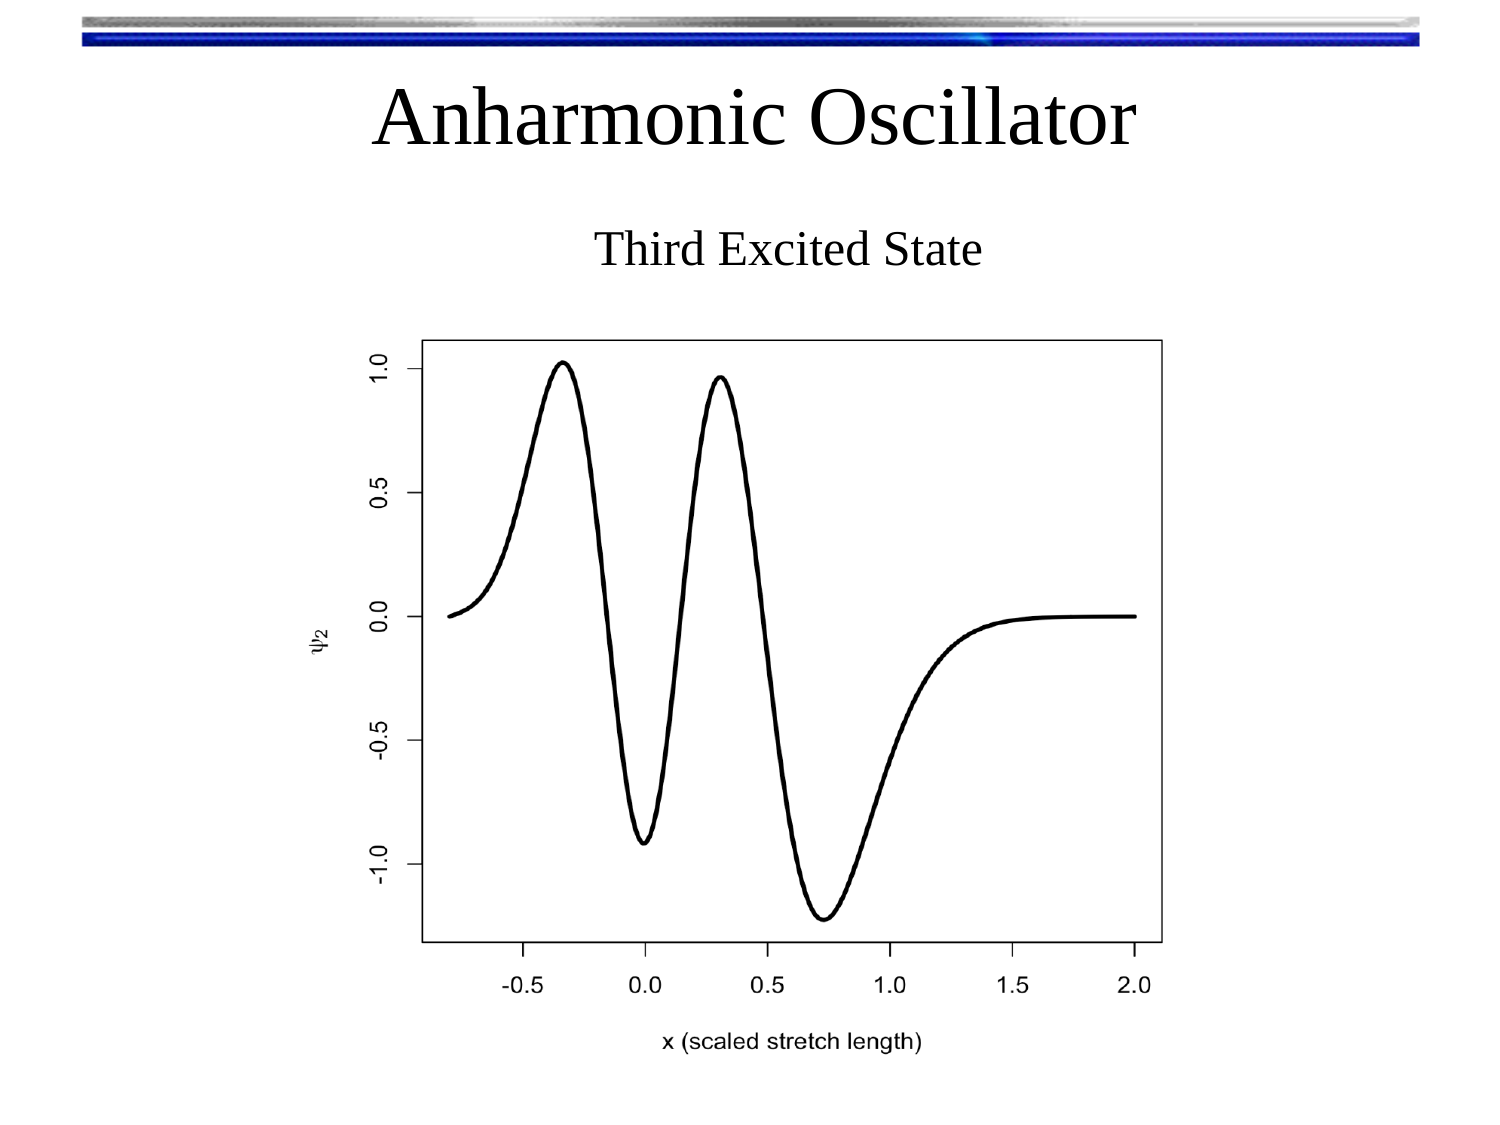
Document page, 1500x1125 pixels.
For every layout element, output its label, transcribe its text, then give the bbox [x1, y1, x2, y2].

text_box Third Excited State [579, 207, 999, 283]
text_box Anharmonic Oscillator [17, 19, 1492, 204]
picture [306, 326, 1183, 1062]
picture [79, 12, 1426, 52]
